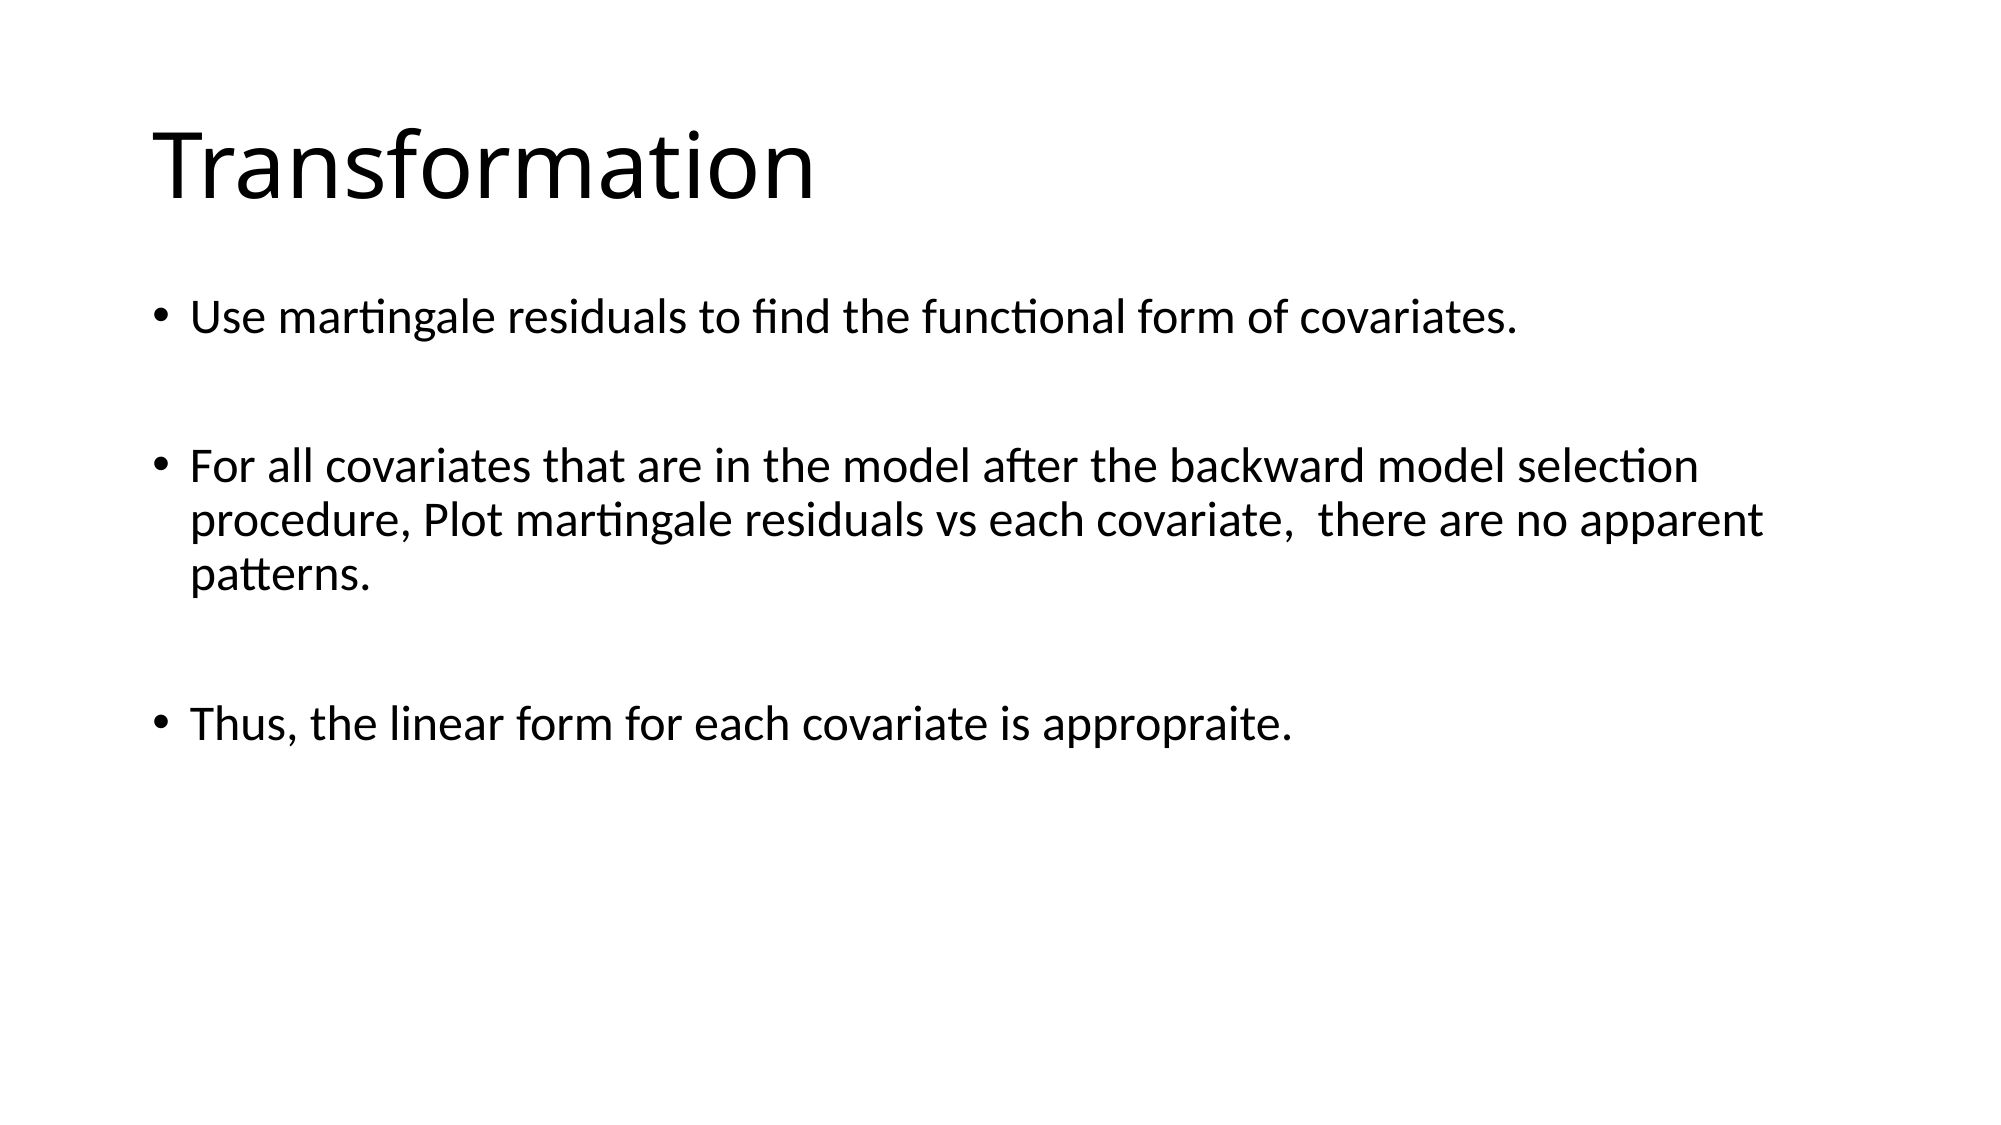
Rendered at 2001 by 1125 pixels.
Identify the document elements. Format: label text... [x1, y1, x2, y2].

list Use martingale residuals to find the functional form of covariates. For all covariates that are in the model after the backward model selection procedure, Plot martingale residuals vs each covariate, there are no apparent patterns. Thus, the linear form for each covariate is appropraite. [137, 282, 1863, 1014]
title Transformation [137, 59, 1863, 278]
